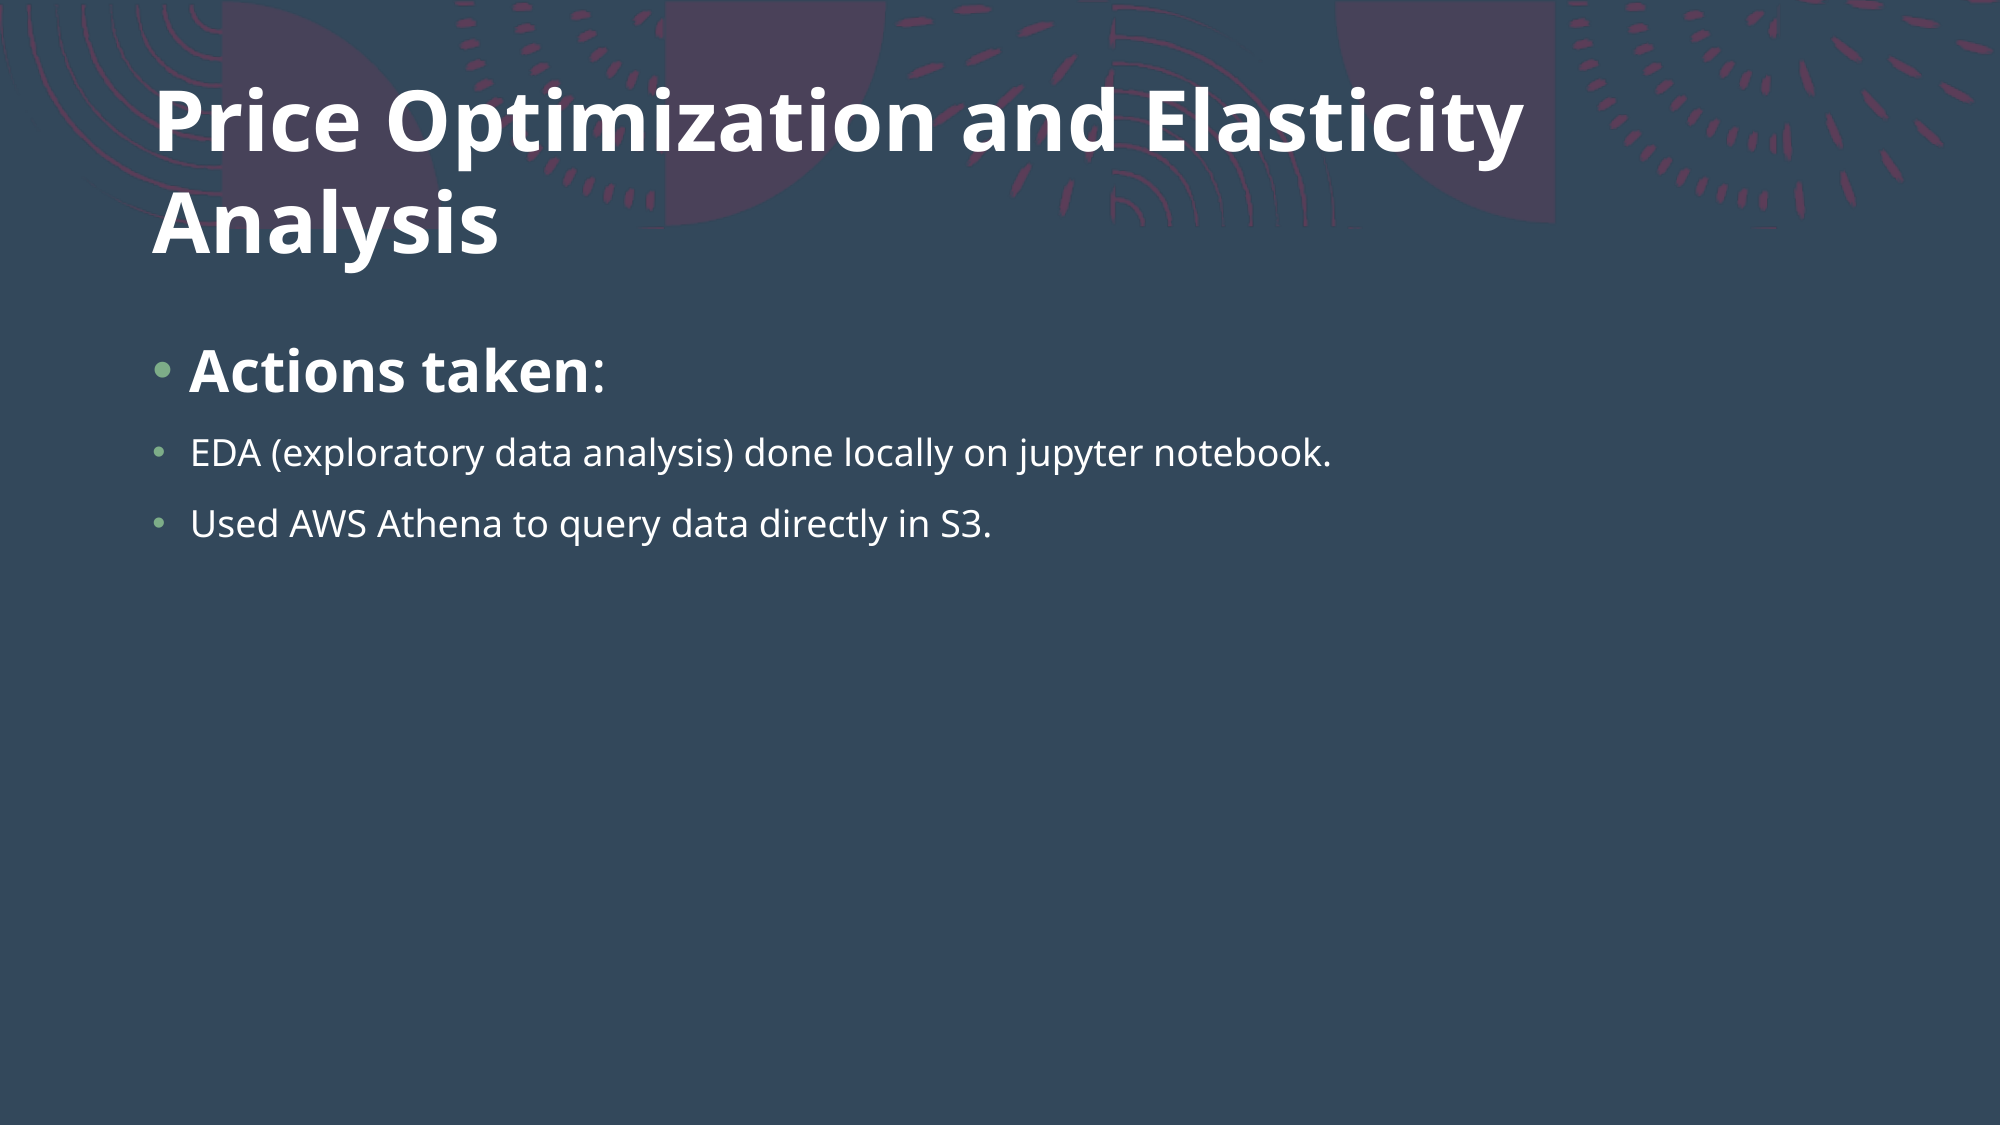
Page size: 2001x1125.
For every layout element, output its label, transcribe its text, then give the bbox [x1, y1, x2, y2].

title Price Optimization and Elasticity Analysis [137, 60, 1863, 278]
list Actions taken: EDA (exploratory data analysis) done locally on jupyter notebook. Used AWS Athena to query data directly in S3. [137, 319, 1863, 1009]
